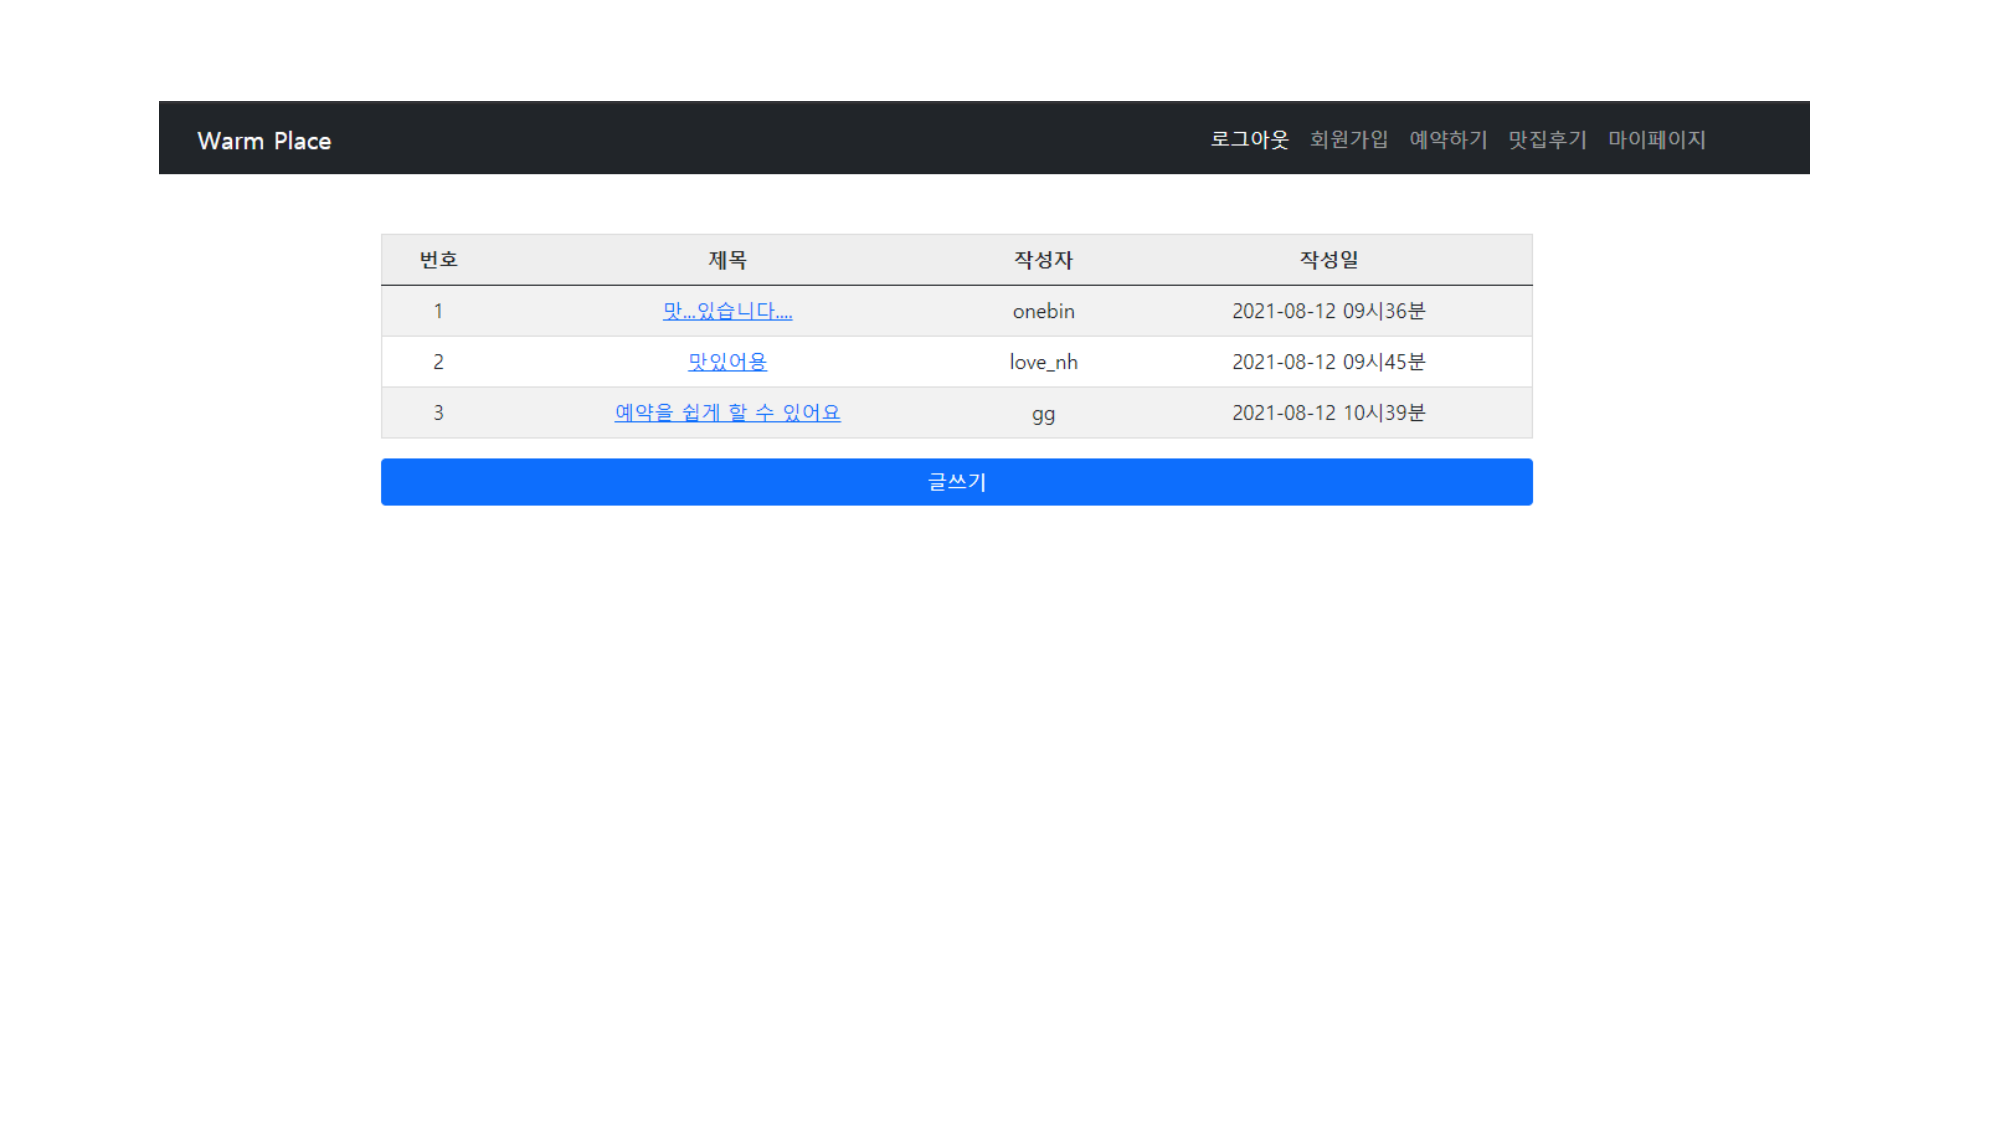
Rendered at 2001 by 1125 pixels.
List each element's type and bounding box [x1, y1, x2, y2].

picture [159, 101, 1810, 759]
